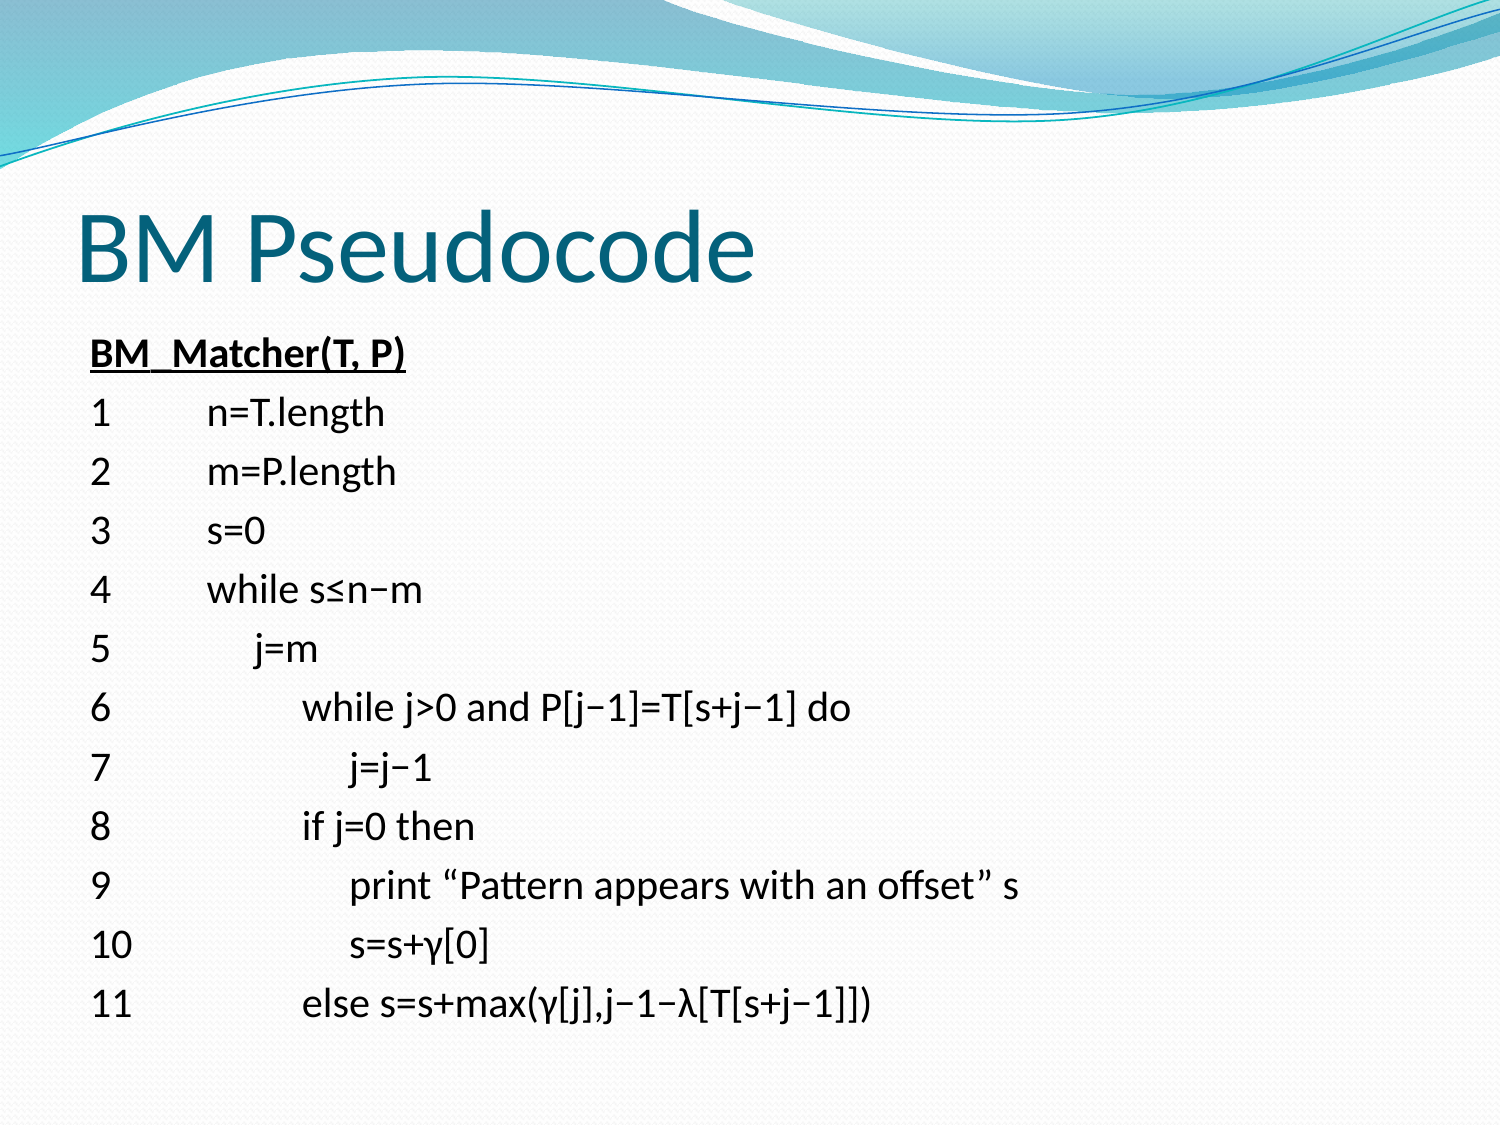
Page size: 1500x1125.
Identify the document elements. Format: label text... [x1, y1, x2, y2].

title BM Pseudocode [75, 115, 1425, 303]
list BM_Matcher(T, P) 1 n=T.length 2 m=P.length 3 s=0 4 while s≤n−m 5 j=m 6 while j>0 and P[j−1]=T[s+j−1] do 7 j=j−1 8 if j=0 then 9 print “Pattern appears with an offset” s 10 s=s+γ[0] 11 else s=s+max(γ[j],j−1−λ[T[s+j−1]]) [75, 317, 1425, 1038]
